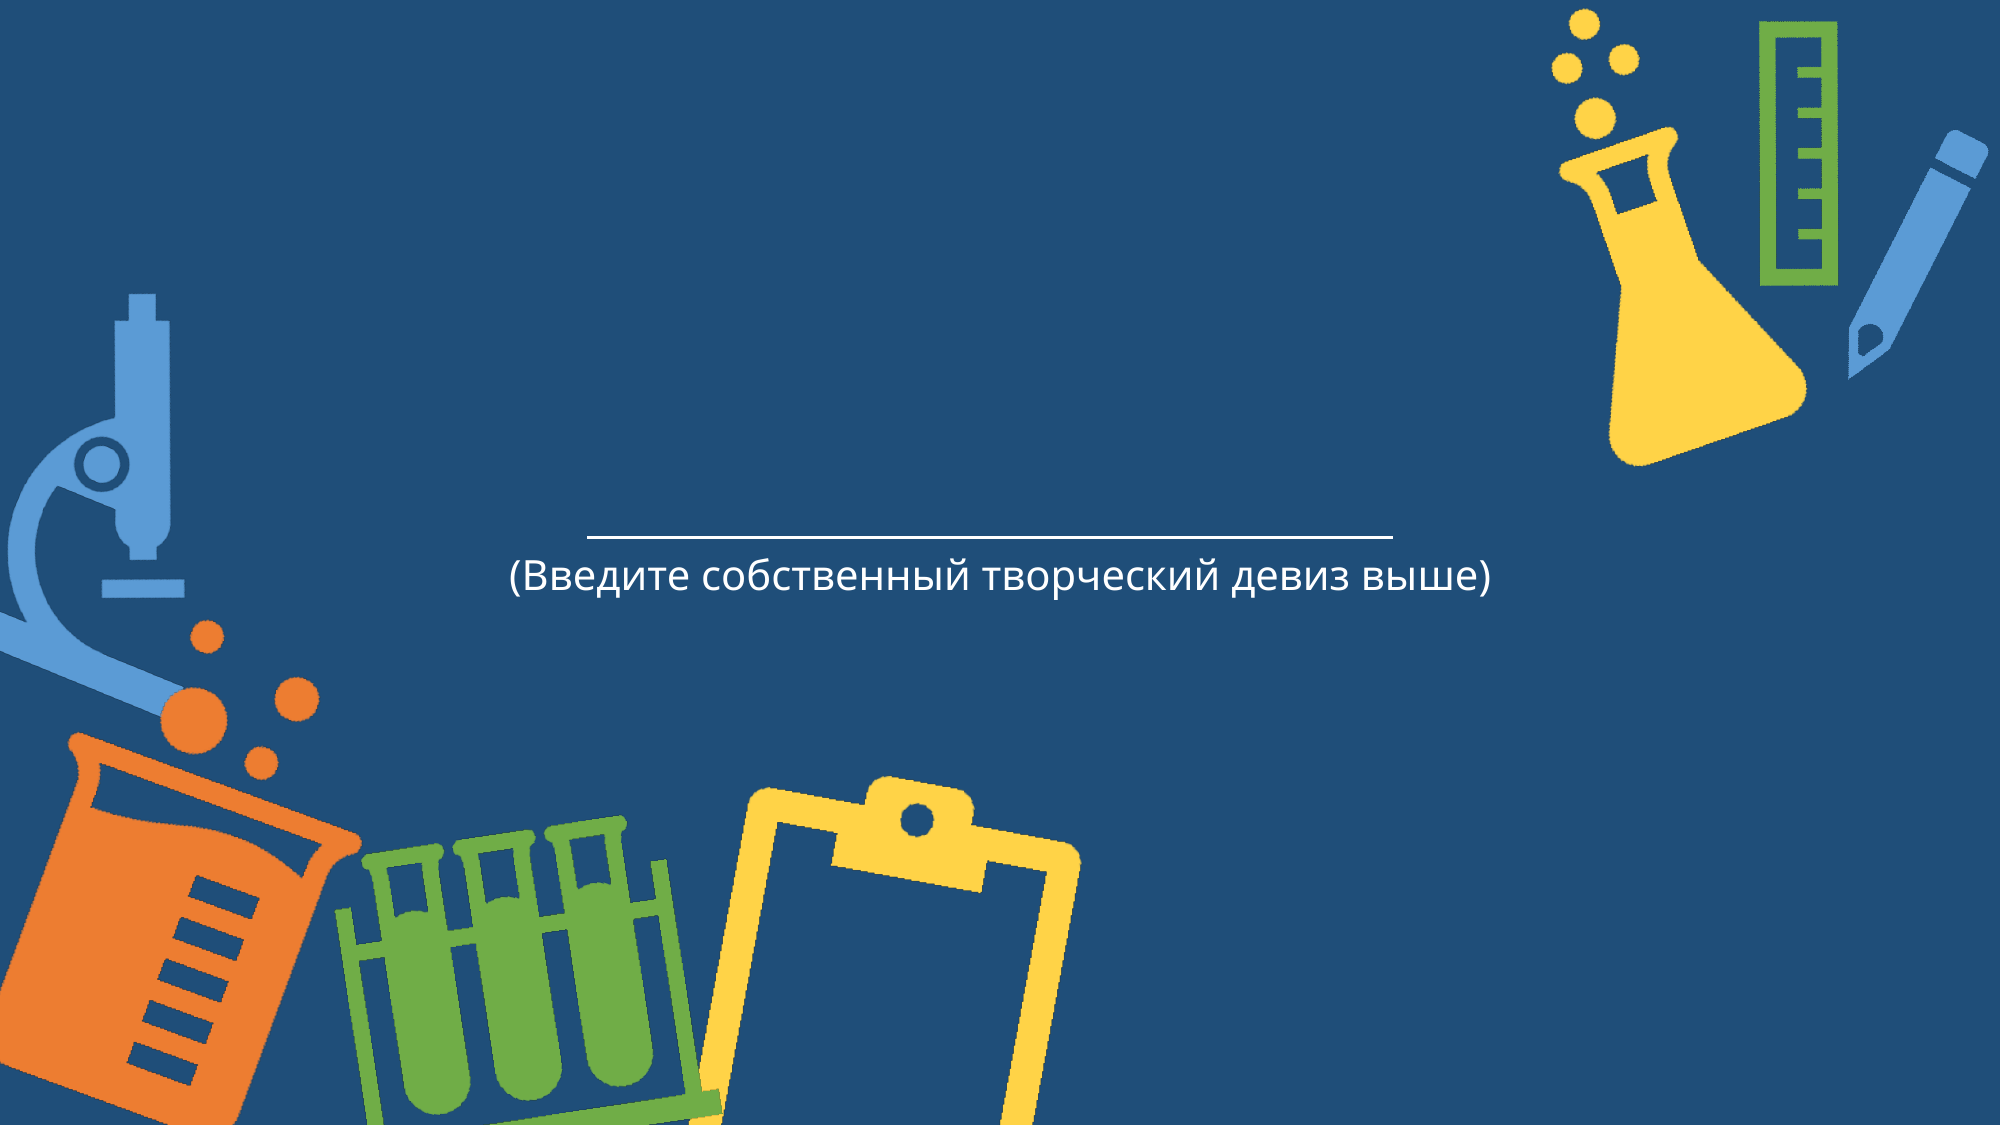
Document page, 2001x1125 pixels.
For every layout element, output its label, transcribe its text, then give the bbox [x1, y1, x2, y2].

picture [1329, 0, 2000, 541]
picture [0, 207, 1184, 1125]
subtitle (Введите собственный творческий девиз выше) [345, 546, 1750, 819]
